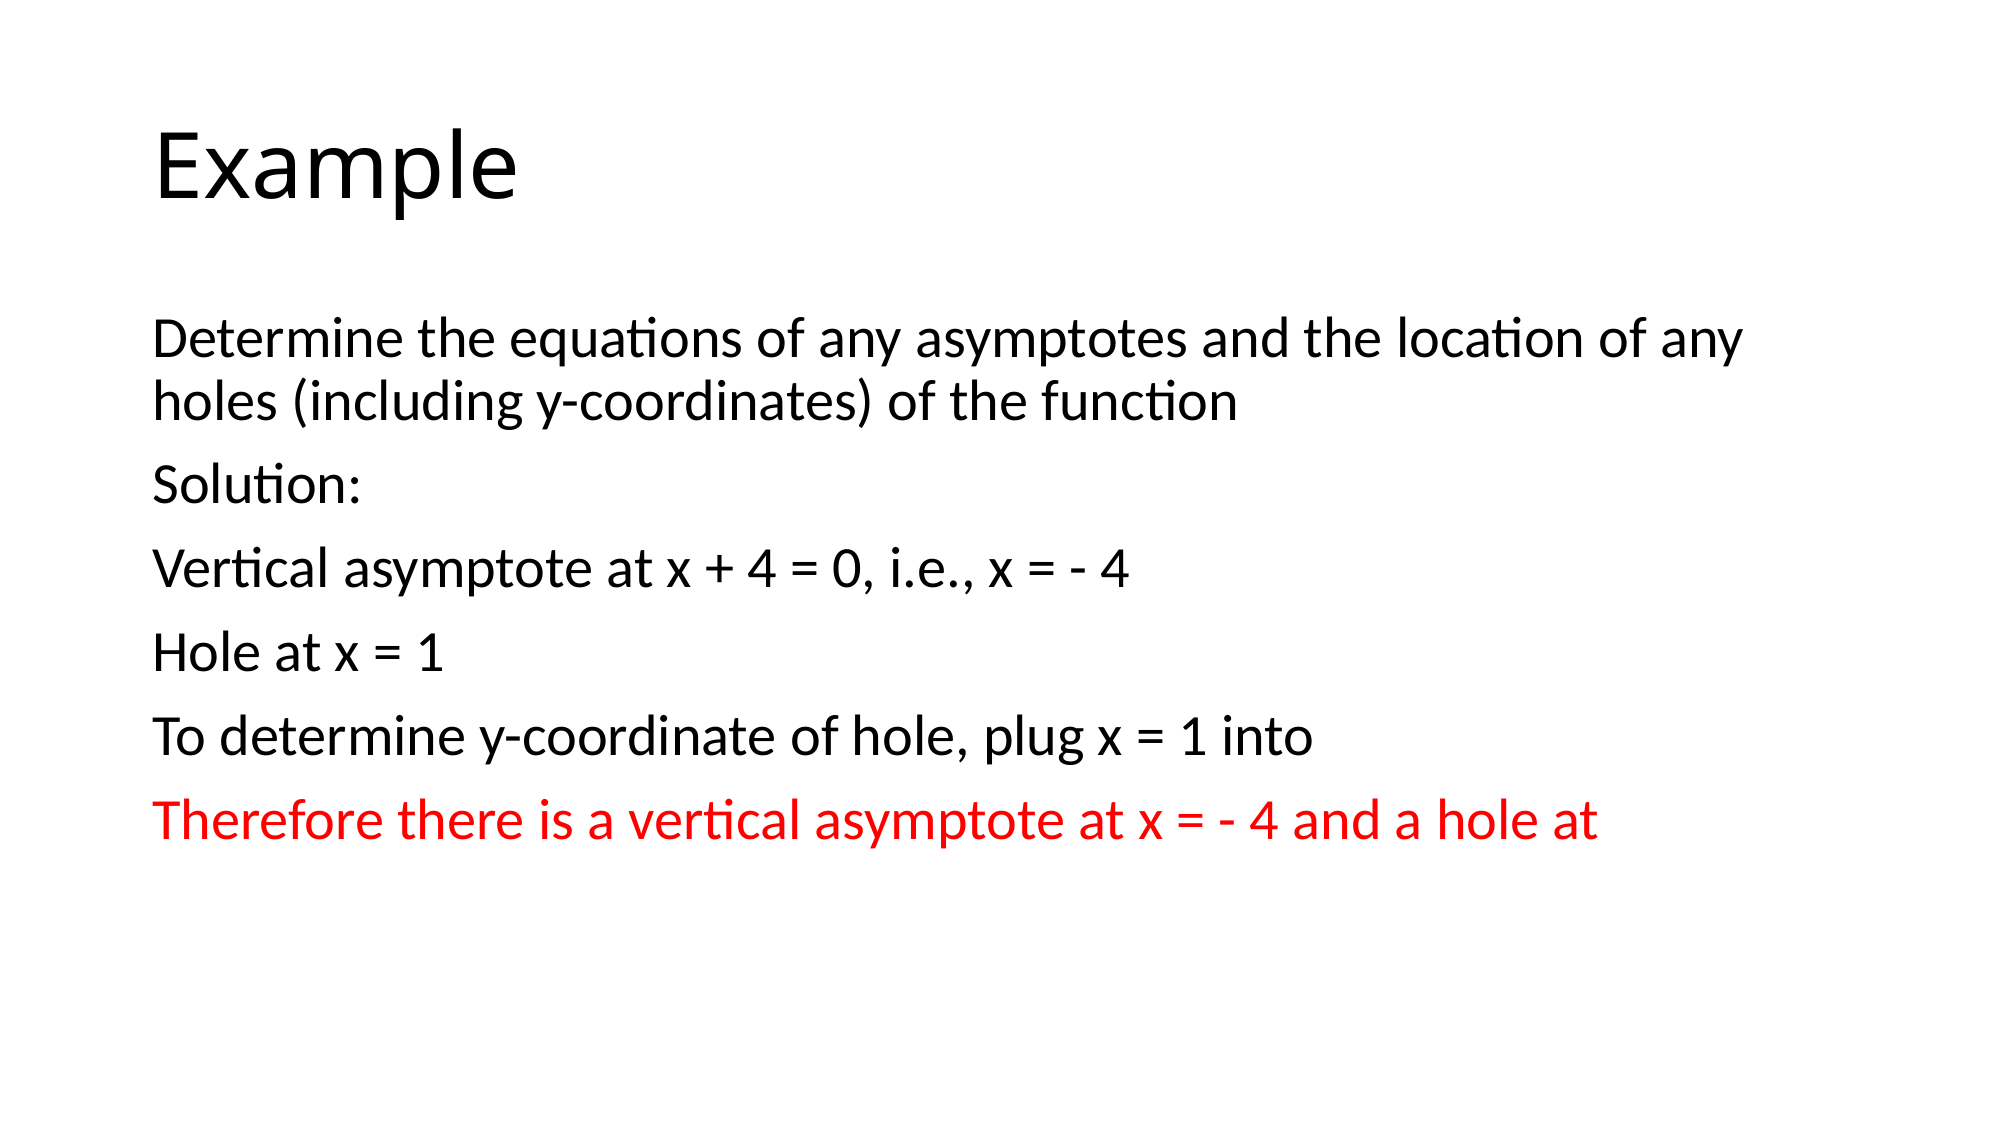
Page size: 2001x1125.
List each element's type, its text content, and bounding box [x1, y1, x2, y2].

title Example [137, 59, 1863, 278]
